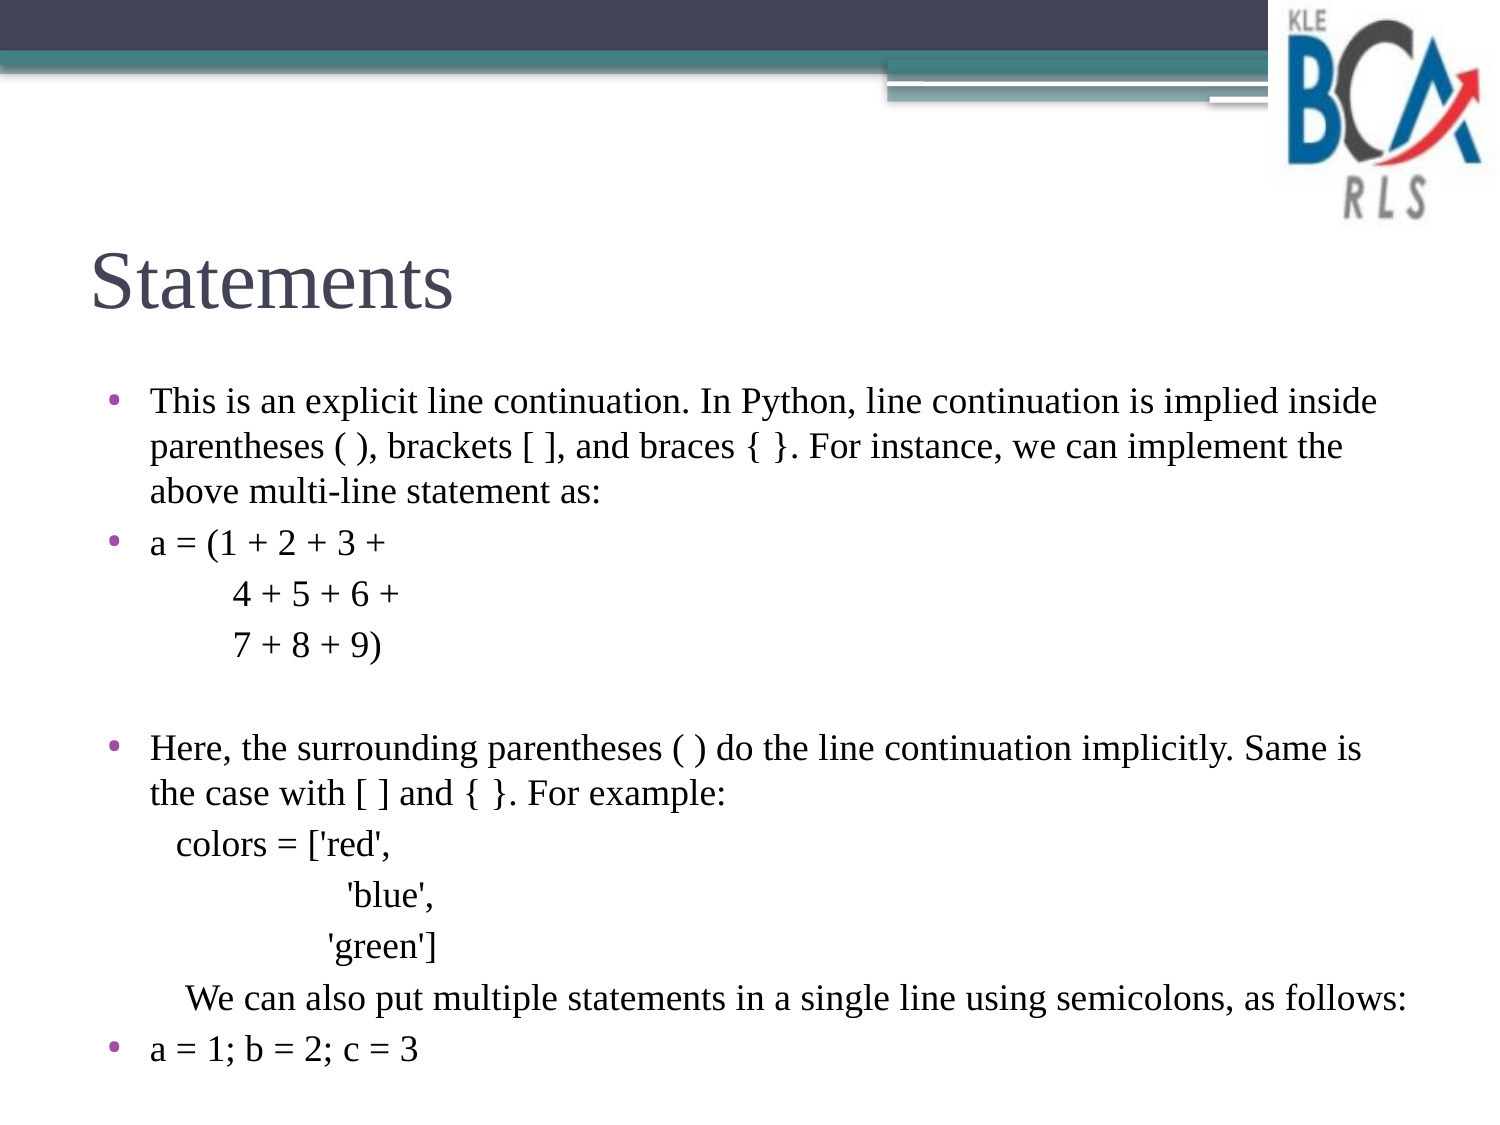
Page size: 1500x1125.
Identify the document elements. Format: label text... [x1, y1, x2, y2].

title Statements [75, 187, 1425, 363]
picture [1268, 0, 1500, 238]
list This is an explicit line continuation. In Python, line continuation is implied inside parentheses ( ), brackets [ ], and braces { }. For instance, we can implement the above multi-line statement as: a = (1 + 2 + 3 + 4 + 5 + 6 + 7 + 8 + 9) Here, the surrounding parentheses ( ) do the line continuation implicitly. Same is the case with [ ] and { }. For example: colors = ['red', 'blue', 'green'] We can also put multiple statements in a single line using semicolons, as follows: a = 1; b = 2; c = 3 [75, 368, 1425, 1079]
